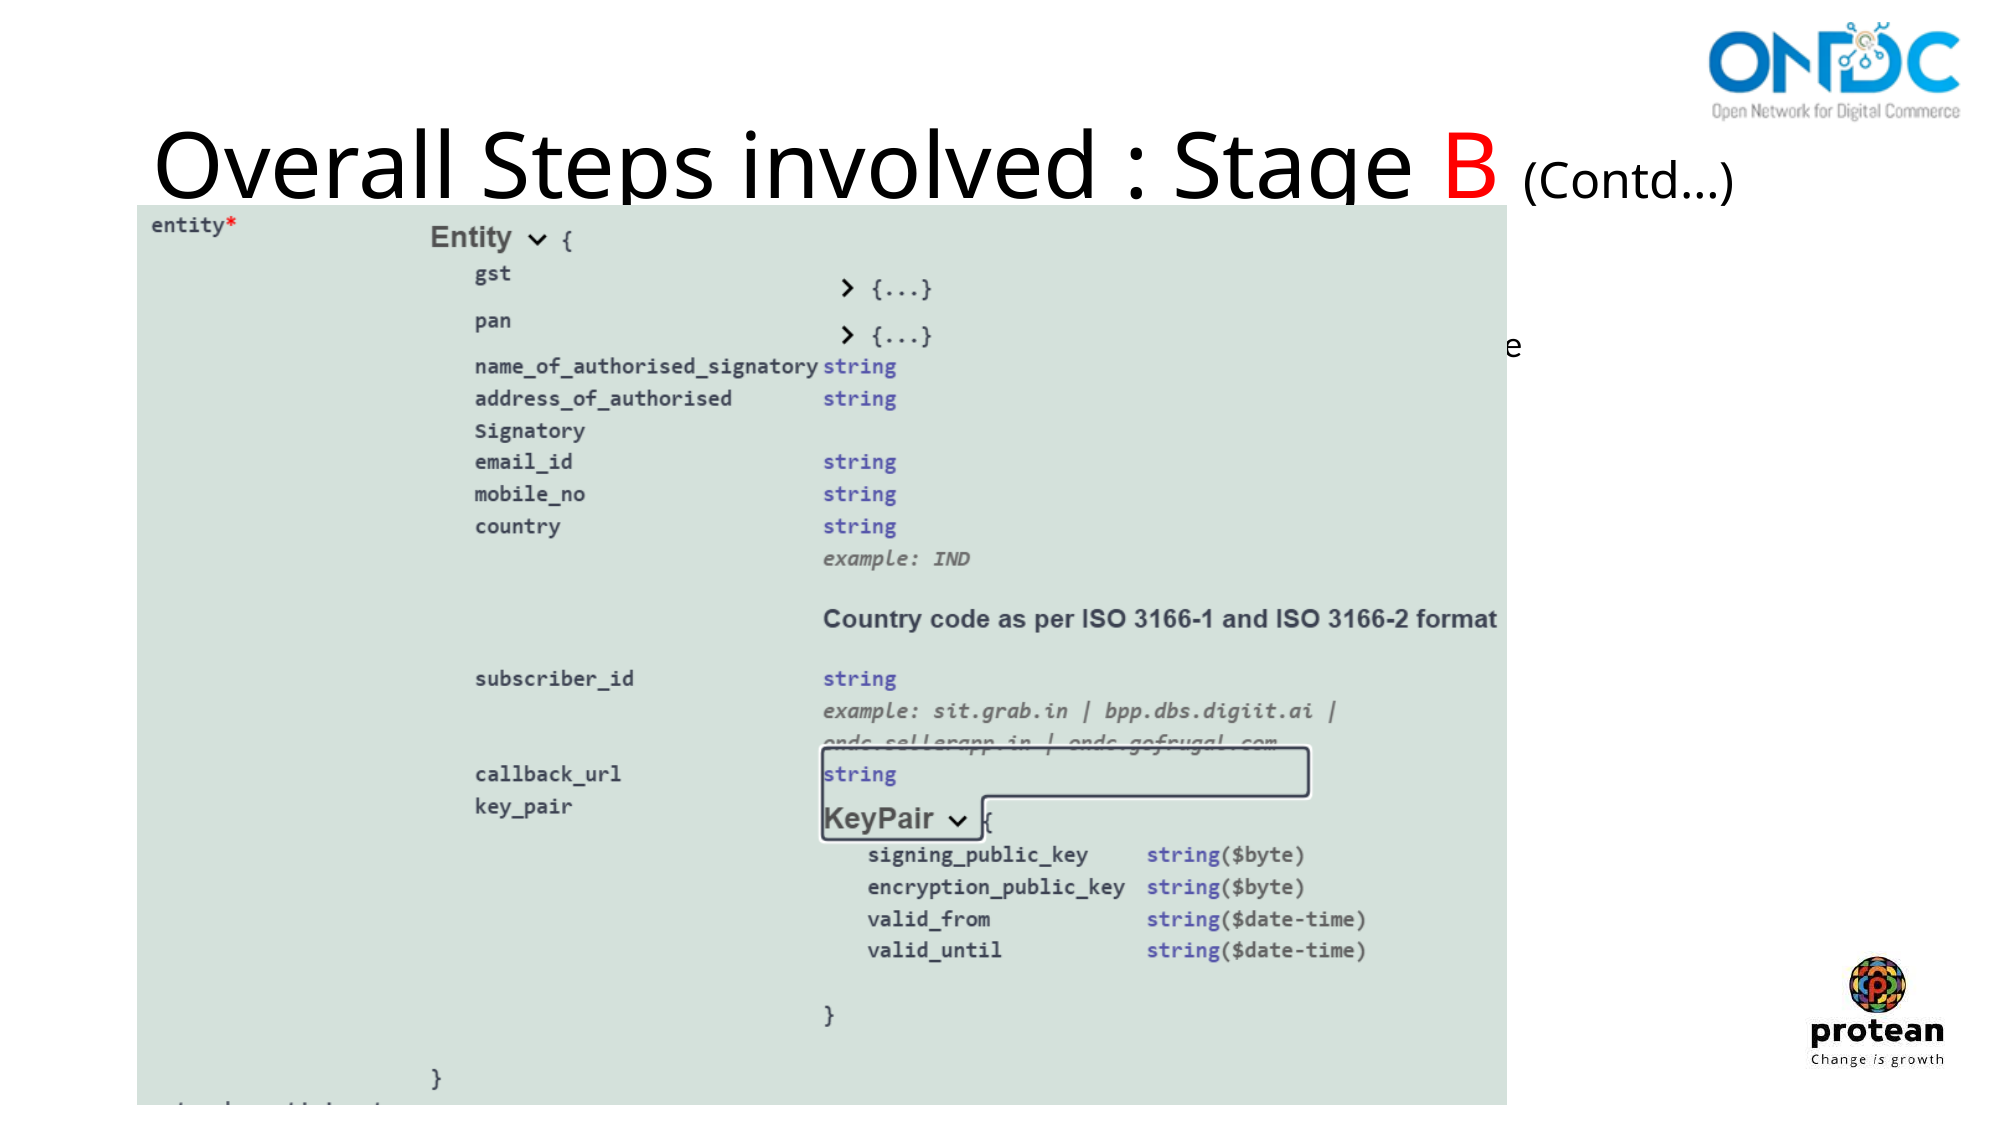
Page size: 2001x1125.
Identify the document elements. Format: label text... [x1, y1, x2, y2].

picture [1783, 921, 1967, 1105]
picture [137, 205, 1507, 1105]
title Overall Steps involved : Stage B (Contd…) [137, 59, 1863, 278]
picture [1697, 22, 1967, 131]
text_box Call /subscribe [1507, 312, 1774, 418]
